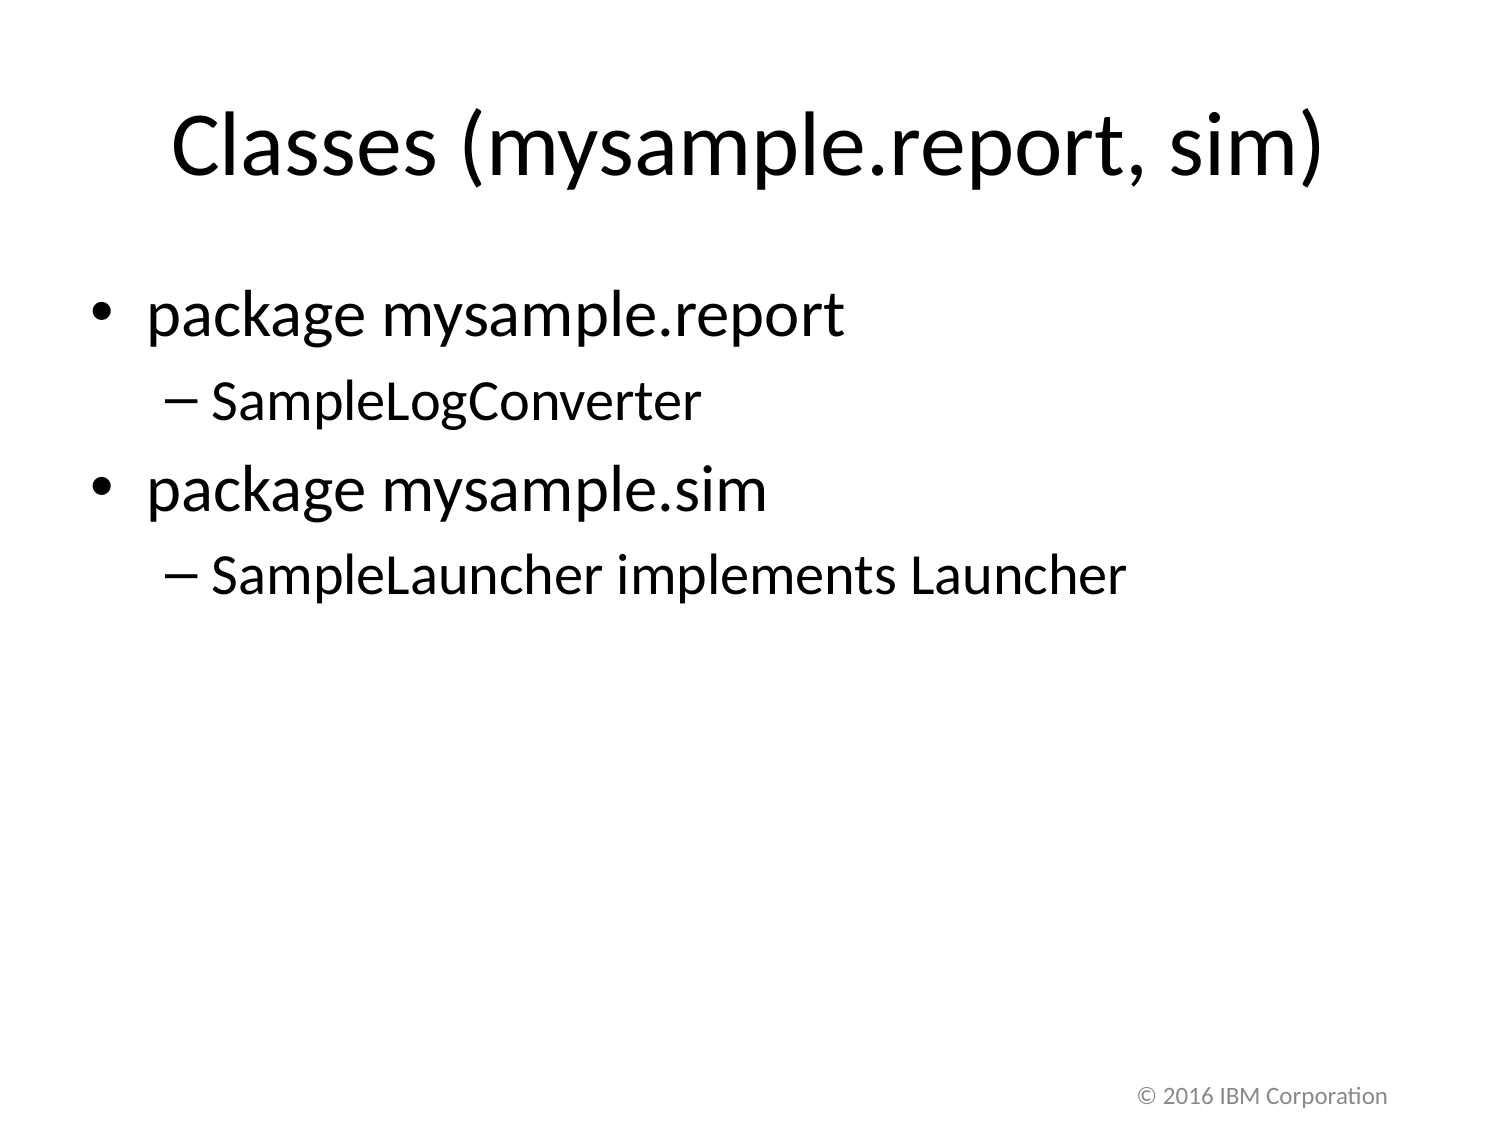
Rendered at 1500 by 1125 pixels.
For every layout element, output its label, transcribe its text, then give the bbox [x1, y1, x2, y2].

title Classes (mysample.report, sim) [74, 44, 1426, 233]
footer © 2016 IBM Corporation [1025, 1065, 1500, 1125]
list package mysample.report SampleLogConverter package mysample.sim SampleLauncher implements Launcher [74, 262, 1426, 1006]
